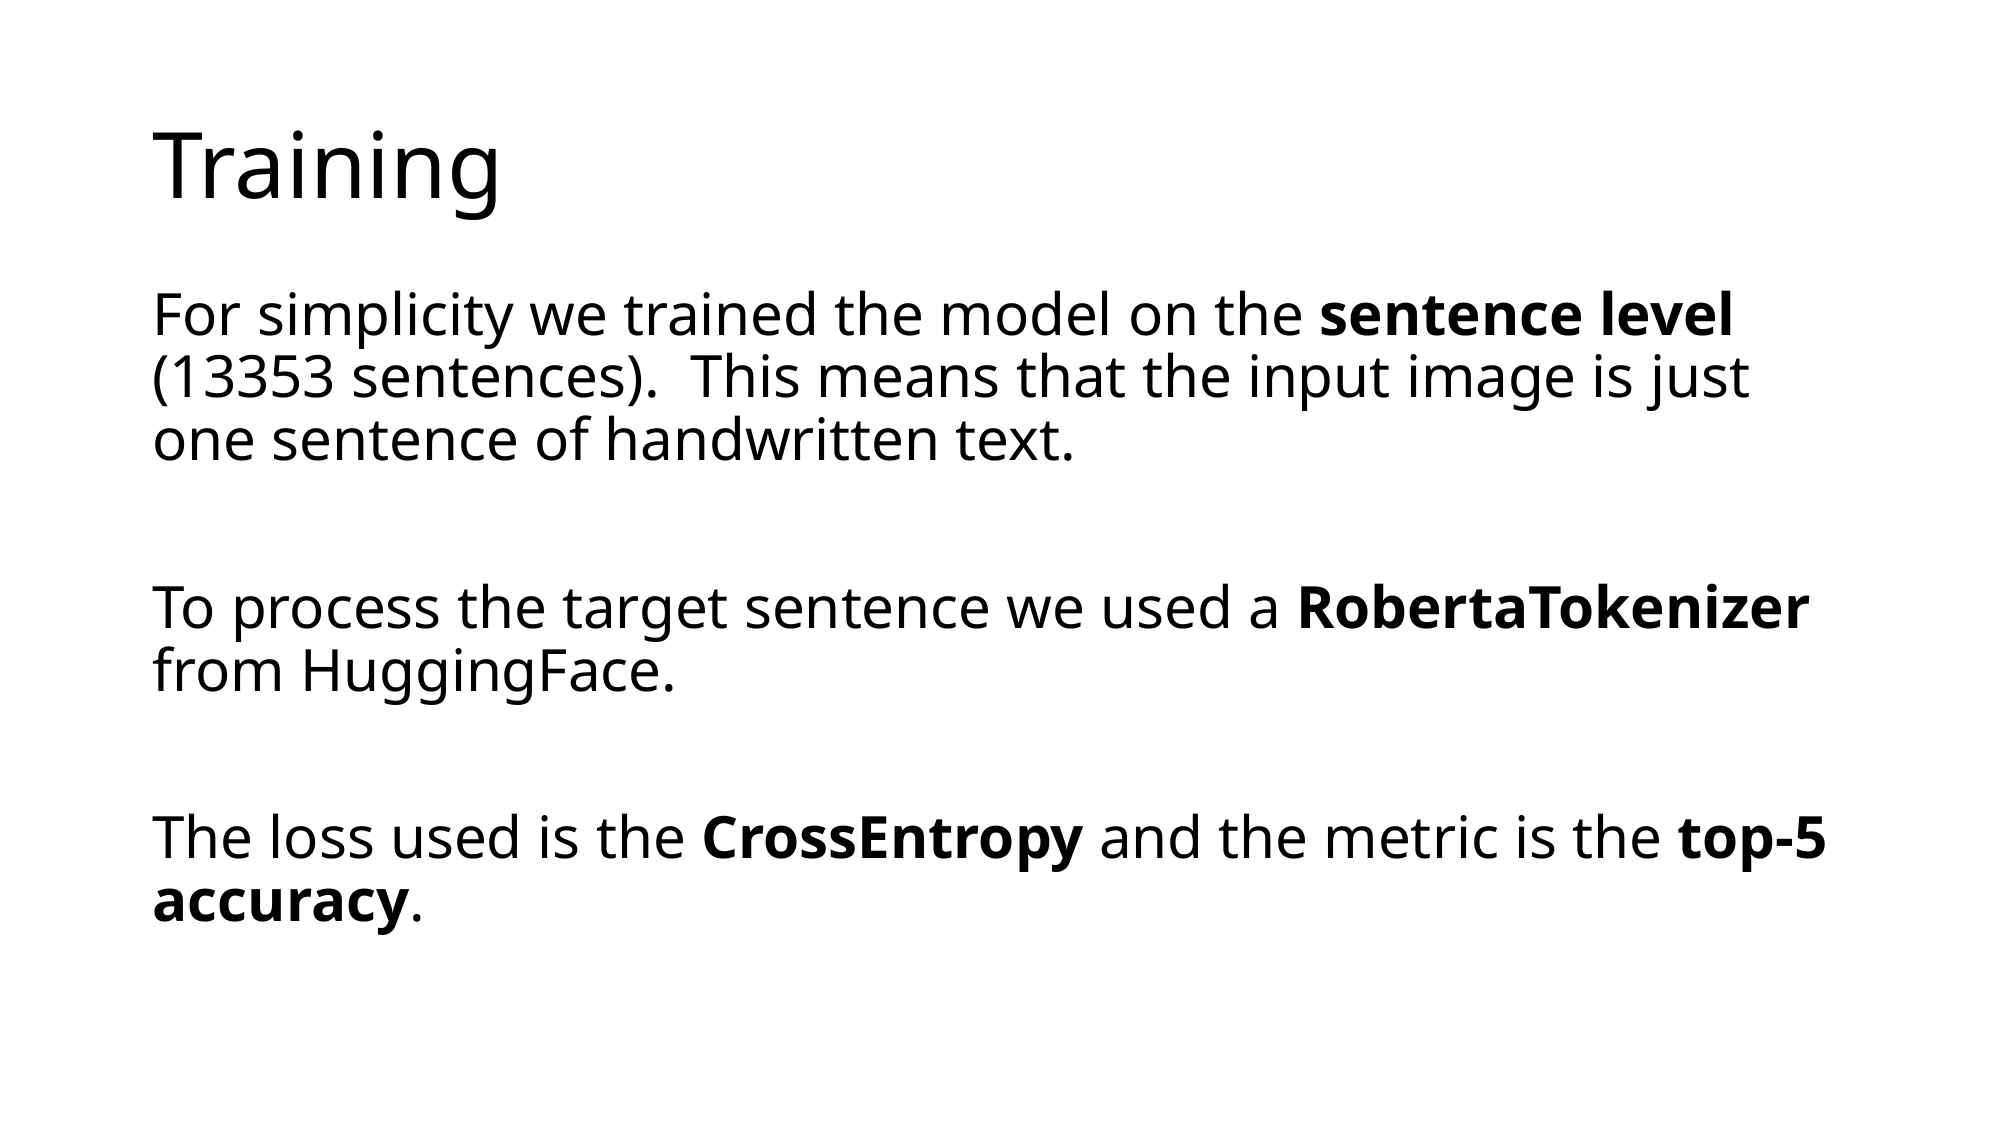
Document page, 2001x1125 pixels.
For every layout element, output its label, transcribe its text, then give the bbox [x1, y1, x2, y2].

list For simplicity we trained the model on the sentence level (13353 sentences). This means that the input image is just one sentence of handwritten text. To process the target sentence we used a RobertaTokenizer from HuggingFace. The loss used is the CrossEntropy and the metric is the top-5 accuracy. [137, 277, 1863, 1043]
title Training [137, 59, 1863, 277]
